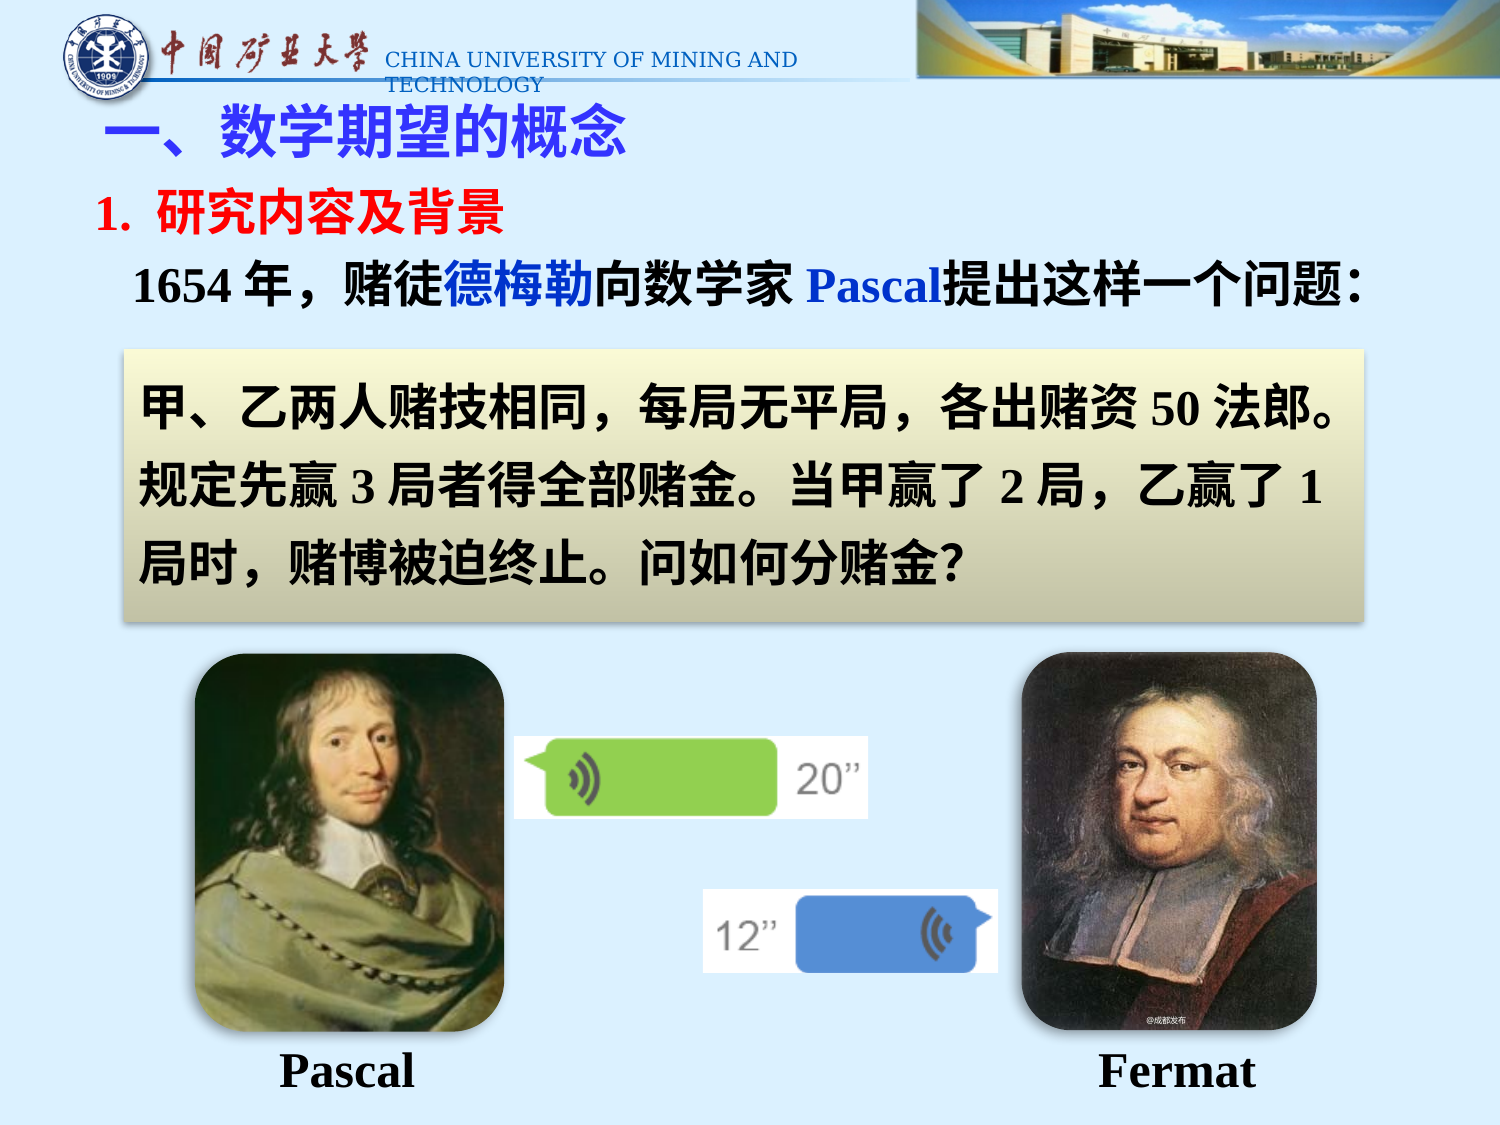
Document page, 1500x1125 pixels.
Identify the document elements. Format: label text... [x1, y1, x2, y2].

picture [59, 10, 160, 111]
text_box 甲、乙两人赌技相同，每局无平局，各出赌资50法郎。规定先赢3局者得全部赌金。当甲赢了2局，乙赢了1局时，赌博被迫终止。问如何分赌金？ [123, 349, 1365, 622]
picture [702, 889, 999, 973]
picture [513, 736, 869, 820]
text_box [1021, 651, 1318, 1107]
text_box 一、数学期望的概念 [88, 87, 786, 173]
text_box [194, 653, 505, 1107]
text_box 1. 研究内容及背景 1654年，赌徒德梅勒向数学家Pascal提出这样一个问题： [79, 172, 1471, 333]
picture [918, 0, 1500, 77]
